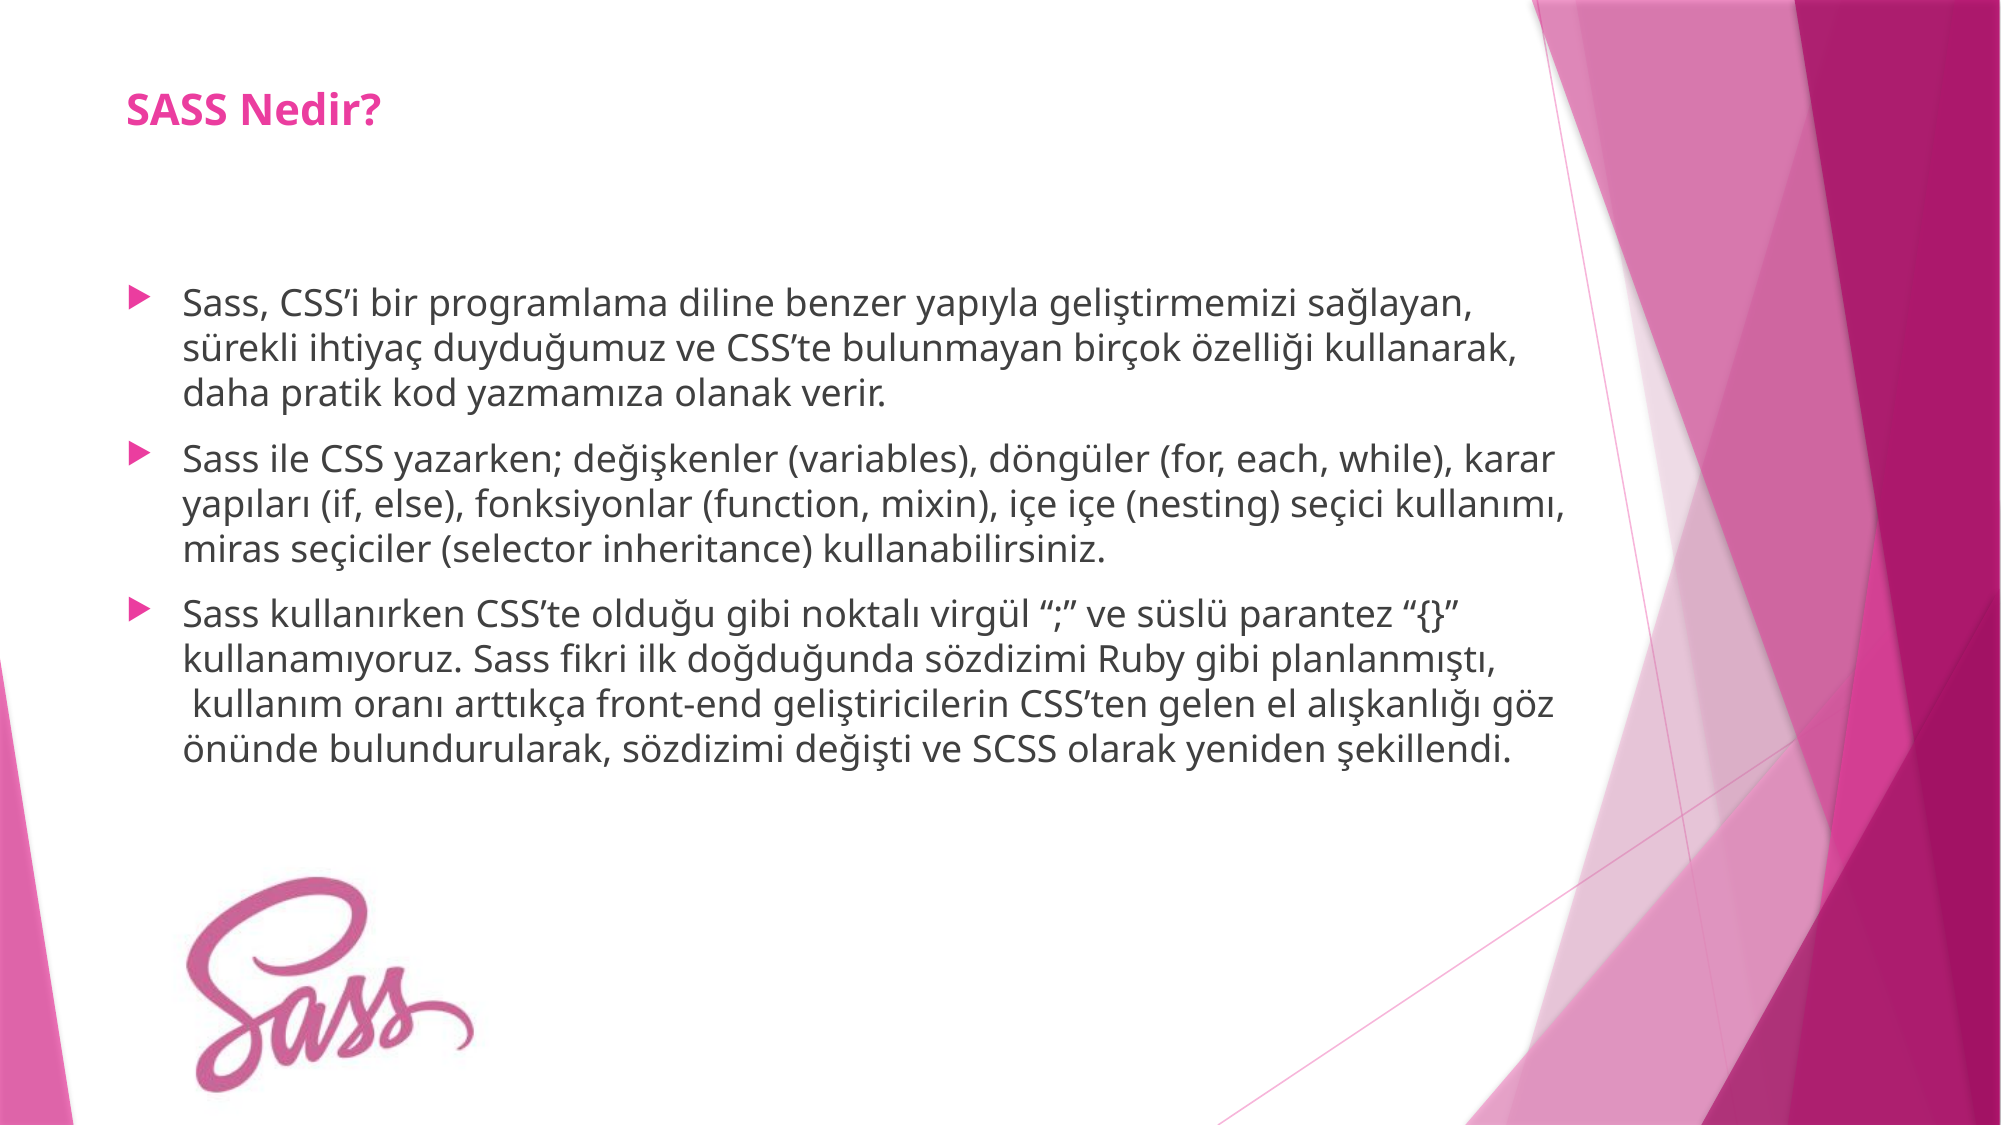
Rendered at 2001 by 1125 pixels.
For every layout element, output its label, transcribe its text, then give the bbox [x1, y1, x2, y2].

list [84, 844, 575, 1125]
list Sass, CSS’i bir programlama diline benzer yapıyla geliştirmemizi sağlayan, sürekli ihtiyaç duyduğumuz ve CSS’te bulunmayan birçok özelliği kullanarak, daha pratik kod yazmamıza olanak verir. Sass ile CSS yazarken; değişkenler (variables), döngüler (for, each, while), karar yapıları (if, else), fonksiyonlar (function, mixin), içe içe (nesting) seçici kullanımı, miras seçiciler (selector inheritance) kullanabilirsiniz. Sass kullanırken CSS’te olduğu gibi noktalı virgül “;” ve süslü parantez “{}” kullanamıyoruz. Sass fikri ilk doğduğunda sözdizimi Ruby gibi planlanmıştı, kullanım oranı arttıkça front-end geliştiricilerin CSS’ten gelen el alışkanlığı göz önünde bulundurularak, sözdizimi değişti ve SCSS olarak yeniden şekillendi. [111, 271, 1606, 992]
title SASS Nedir? [111, 74, 1522, 194]
